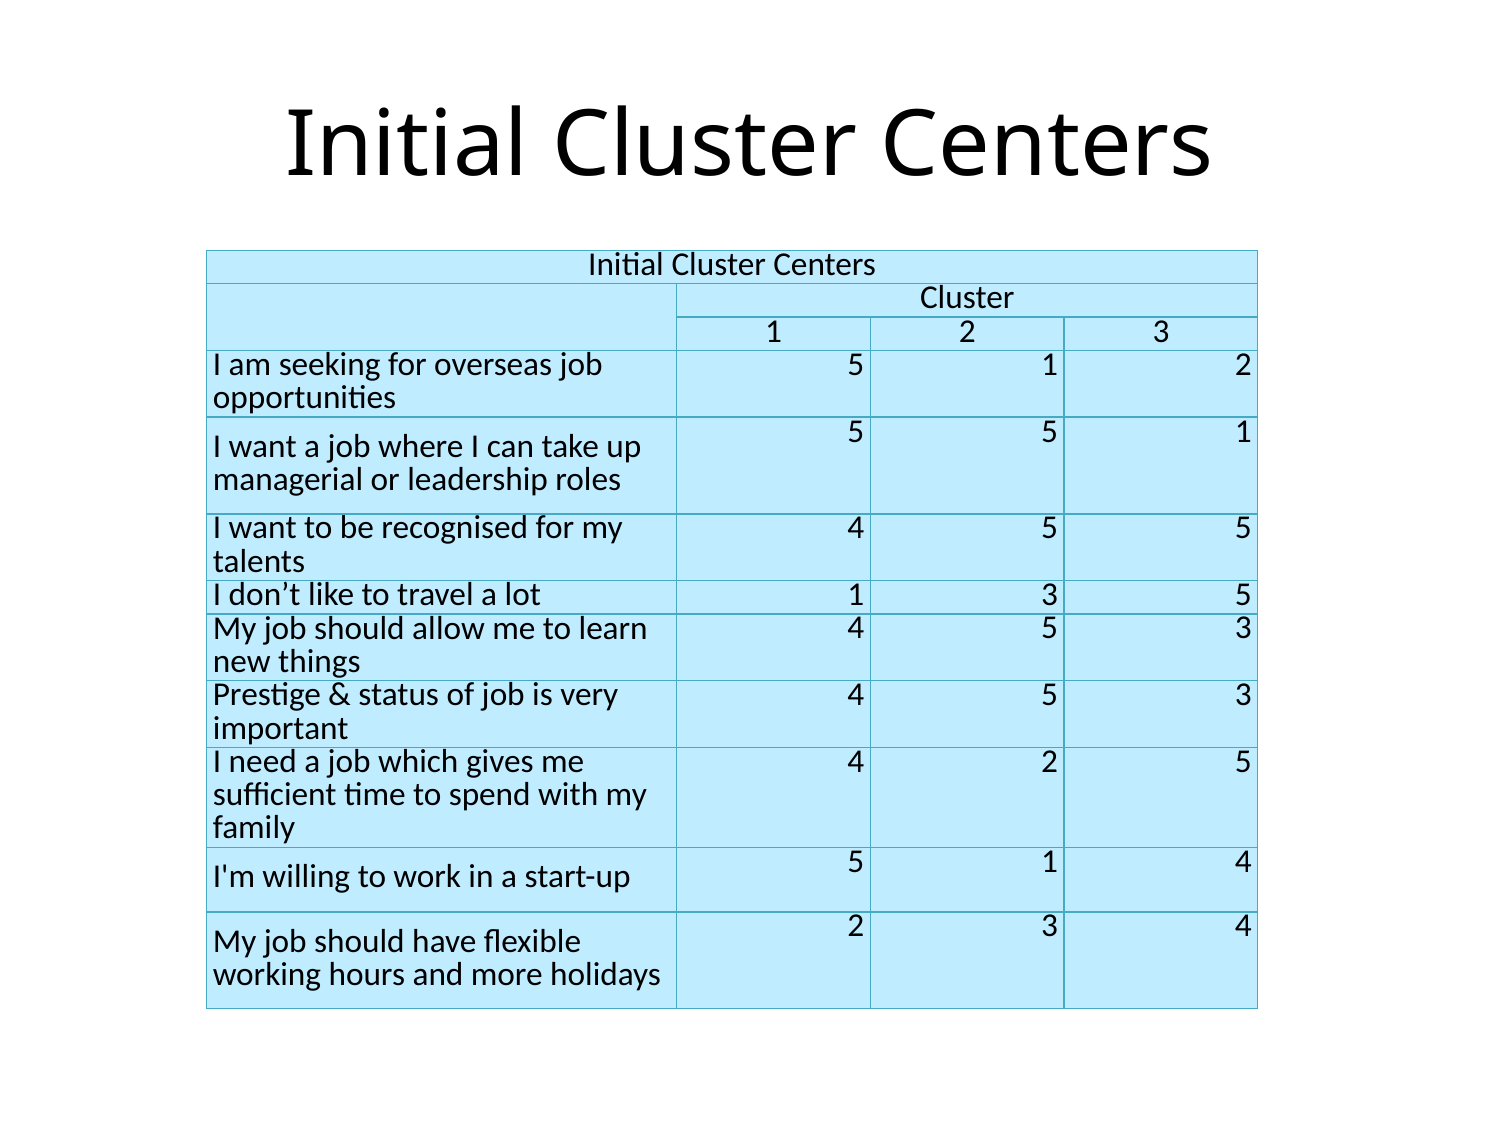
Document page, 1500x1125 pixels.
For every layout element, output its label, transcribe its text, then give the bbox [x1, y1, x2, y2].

table_cell 5 [677, 351, 870, 416]
table_cell I'm willing to work in a start-up [207, 848, 676, 911]
table_cell 4 [1065, 848, 1257, 911]
table_cell Prestige & status of job is very important [207, 681, 676, 747]
table_cell 5 [871, 418, 1063, 513]
table_cell 5 [871, 615, 1063, 680]
table_cell 3 [1065, 615, 1257, 680]
table_header Initial Cluster Centers [207, 251, 1257, 283]
table_cell 5 [677, 418, 870, 513]
table_cell I am seeking for overseas job opportunities [207, 351, 676, 416]
table_cell 1 [871, 351, 1063, 416]
table_cell 3 [1065, 318, 1257, 350]
table_cell My job should have flexible working hours and more holidays [207, 913, 676, 1008]
table_cell I need a job which gives me sufficient time to spend with my family [207, 748, 676, 847]
table_cell My job should allow me to learn new things [207, 615, 676, 680]
table_cell 4 [677, 615, 870, 680]
table_cell I want a job where I can take up managerial or leadership roles [207, 418, 676, 513]
table_cell 4 [1065, 913, 1257, 1008]
table_cell 5 [677, 848, 870, 911]
table_cell 5 [1065, 581, 1257, 613]
table_cell 1 [1065, 418, 1257, 513]
table_cell 5 [1065, 748, 1257, 847]
table_cell 1 [677, 318, 870, 350]
table_cell 1 [871, 848, 1063, 911]
table_cell 4 [677, 515, 870, 580]
table_cell 1 [677, 581, 870, 613]
table_cell 2 [871, 318, 1063, 350]
table_cell 2 [871, 748, 1063, 847]
table_cell 5 [1065, 515, 1257, 580]
table_cell 5 [871, 681, 1063, 747]
table_cell [207, 284, 676, 350]
table_cell I want to be recognised for my talents [207, 515, 676, 580]
table_cell 5 [871, 515, 1063, 580]
table_cell 4 [677, 681, 870, 747]
table_cell 2 [1065, 351, 1257, 416]
table_cell 3 [871, 581, 1063, 613]
table_cell Cluster [677, 284, 1257, 316]
table_cell 4 [677, 748, 870, 847]
table_cell 2 [677, 913, 870, 1008]
table_cell 3 [871, 913, 1063, 1008]
table_cell I don’t like to travel a lot [207, 581, 676, 613]
title Initial Cluster Centers [75, 45, 1425, 233]
table_cell 3 [1065, 681, 1257, 747]
